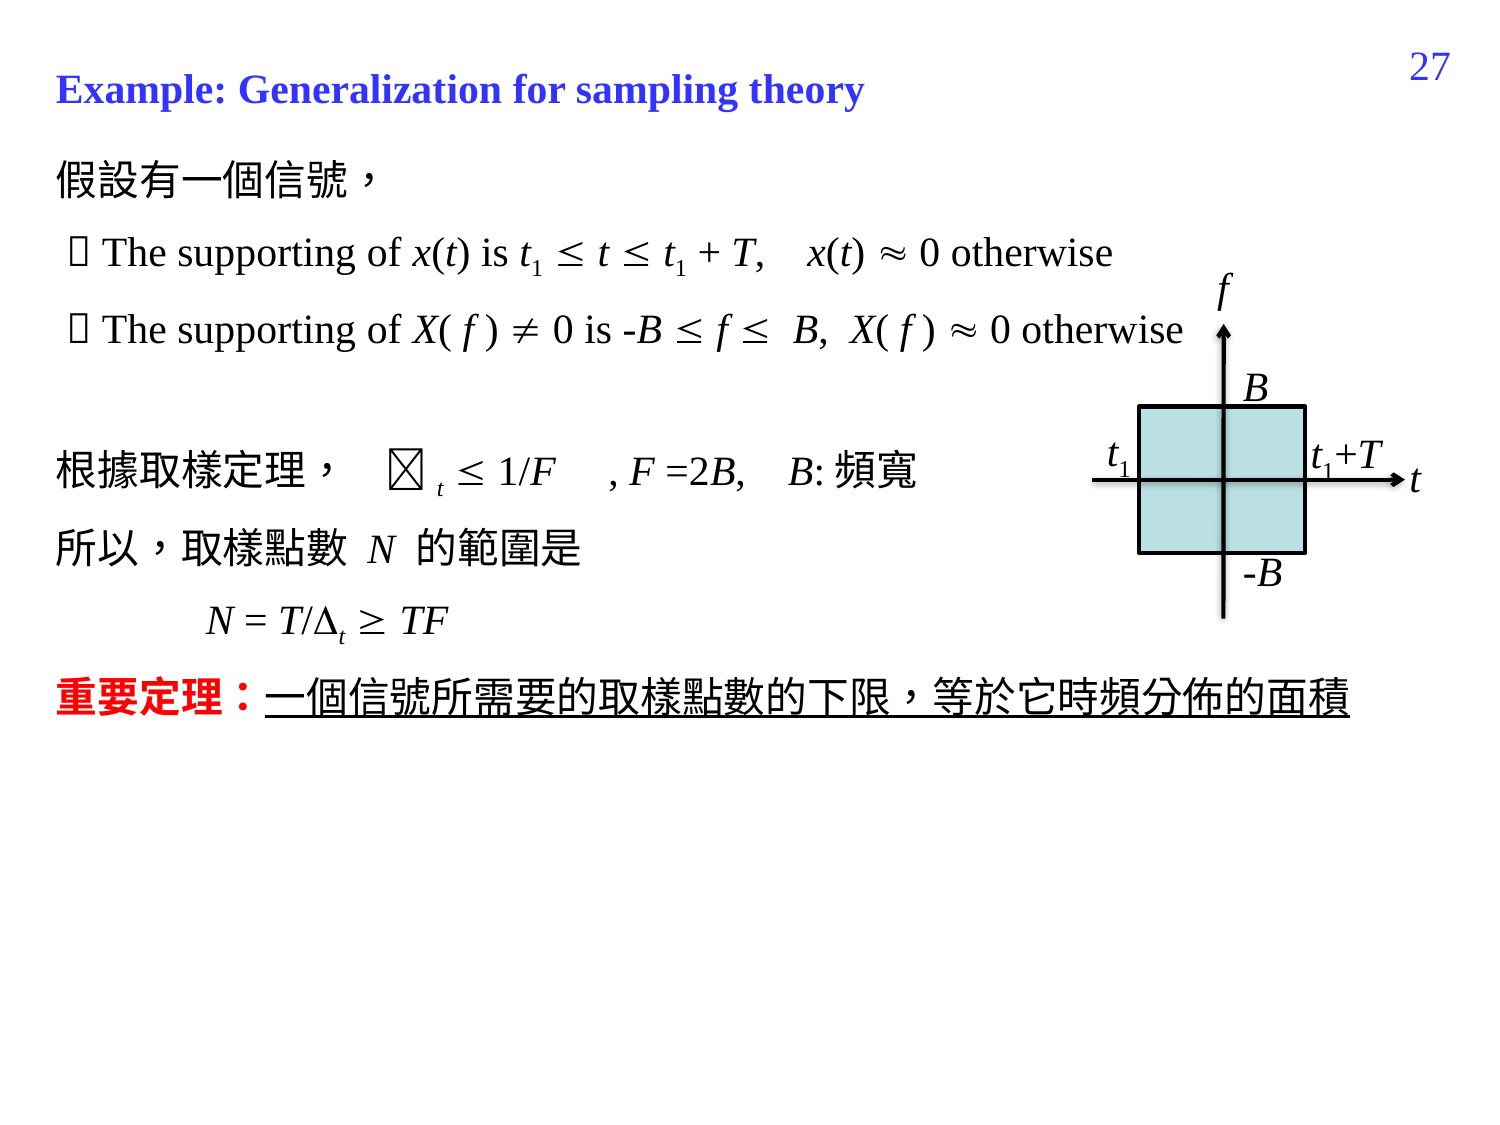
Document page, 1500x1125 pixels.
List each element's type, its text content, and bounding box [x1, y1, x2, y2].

slide_number 27 [1115, 30, 1467, 110]
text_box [1091, 253, 1477, 619]
text_box Example: Generalization for sampling theory 假設有一個信號，  The supporting of x(t) is t1  t  t1 + T, x(t)  0 otherwise  The supporting of X( f )  0 is -B  f  B, X( f )  0 otherwise 根據取樣定理， t  1/F , F =2B, B:頻寬 所以，取樣點數 N 的範圍是 N = T/t  TF 重要定理：一個信號所需要的取樣點數的下限，等於它時頻分佈的面積 [41, 54, 1388, 799]
